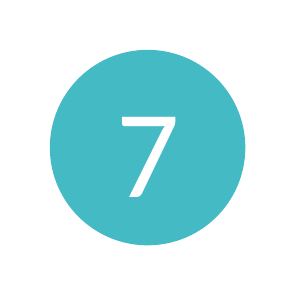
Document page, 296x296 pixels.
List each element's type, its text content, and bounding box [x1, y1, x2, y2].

text_box 7 [48, 48, 247, 247]
